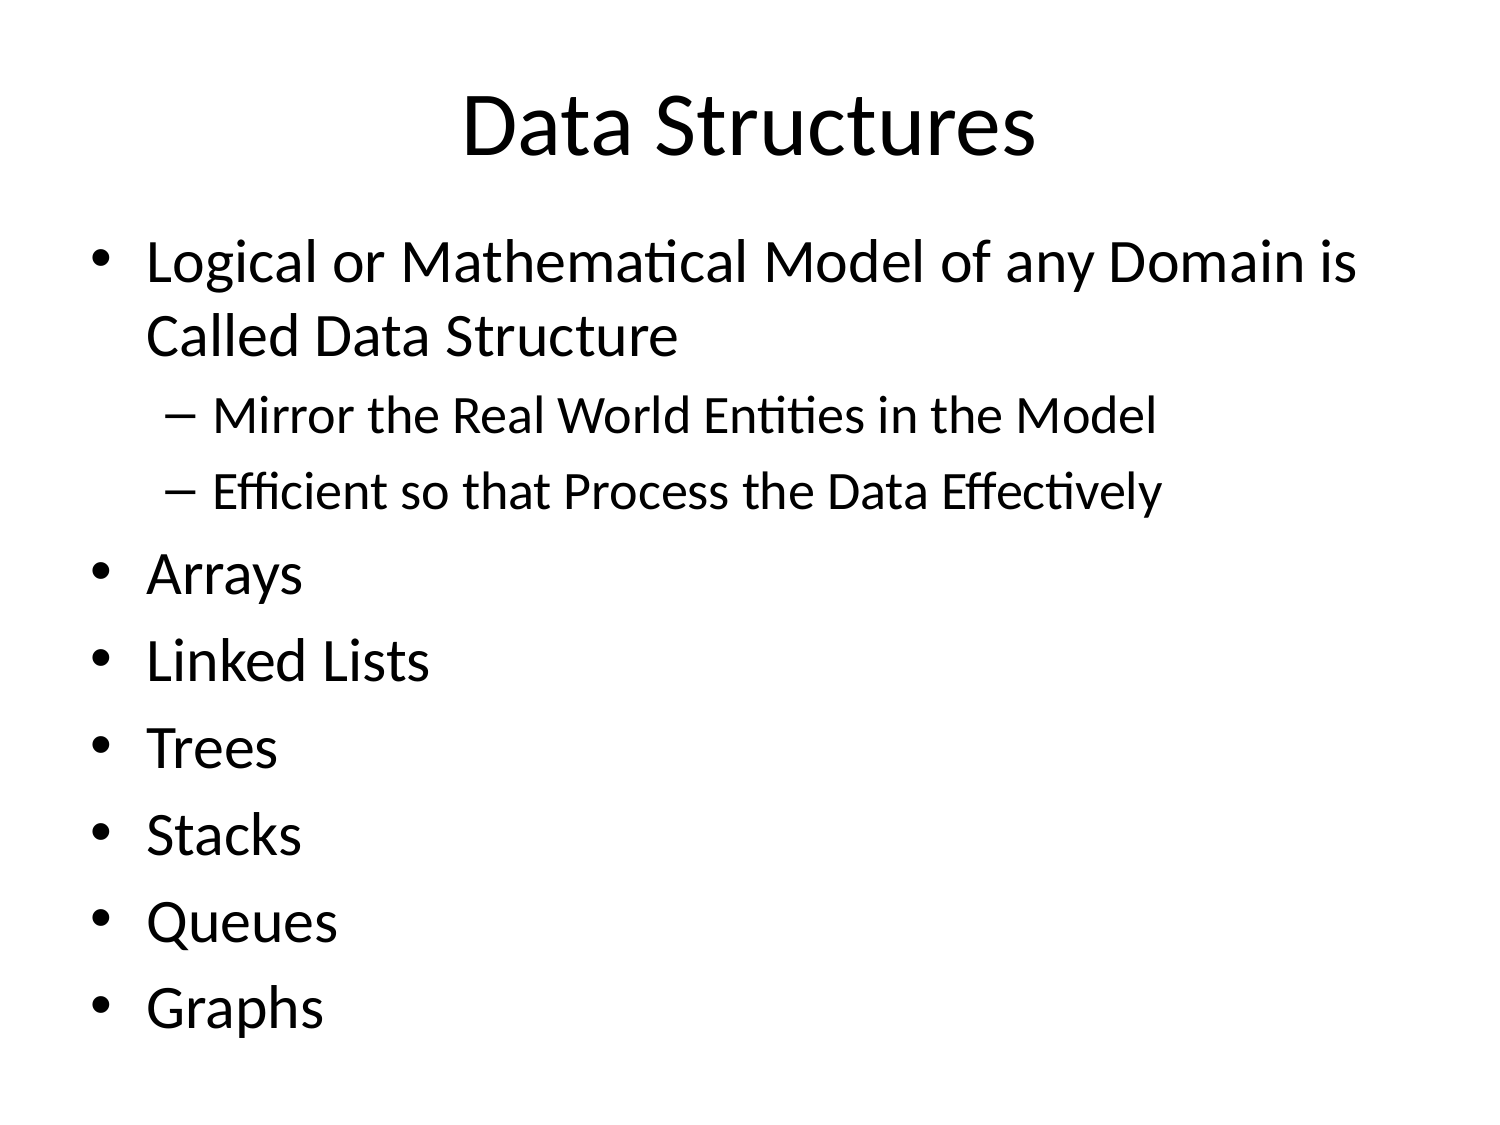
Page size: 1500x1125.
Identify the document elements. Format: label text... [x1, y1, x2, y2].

list Logical or Mathematical Model of any Domain is Called Data Structure Mirror the Real World Entities in the Model Efficient so that Process the Data Effectively Arrays Linked Lists Trees Stacks Queues Graphs [75, 212, 1425, 1050]
title Data Structures [75, 24, 1425, 212]
